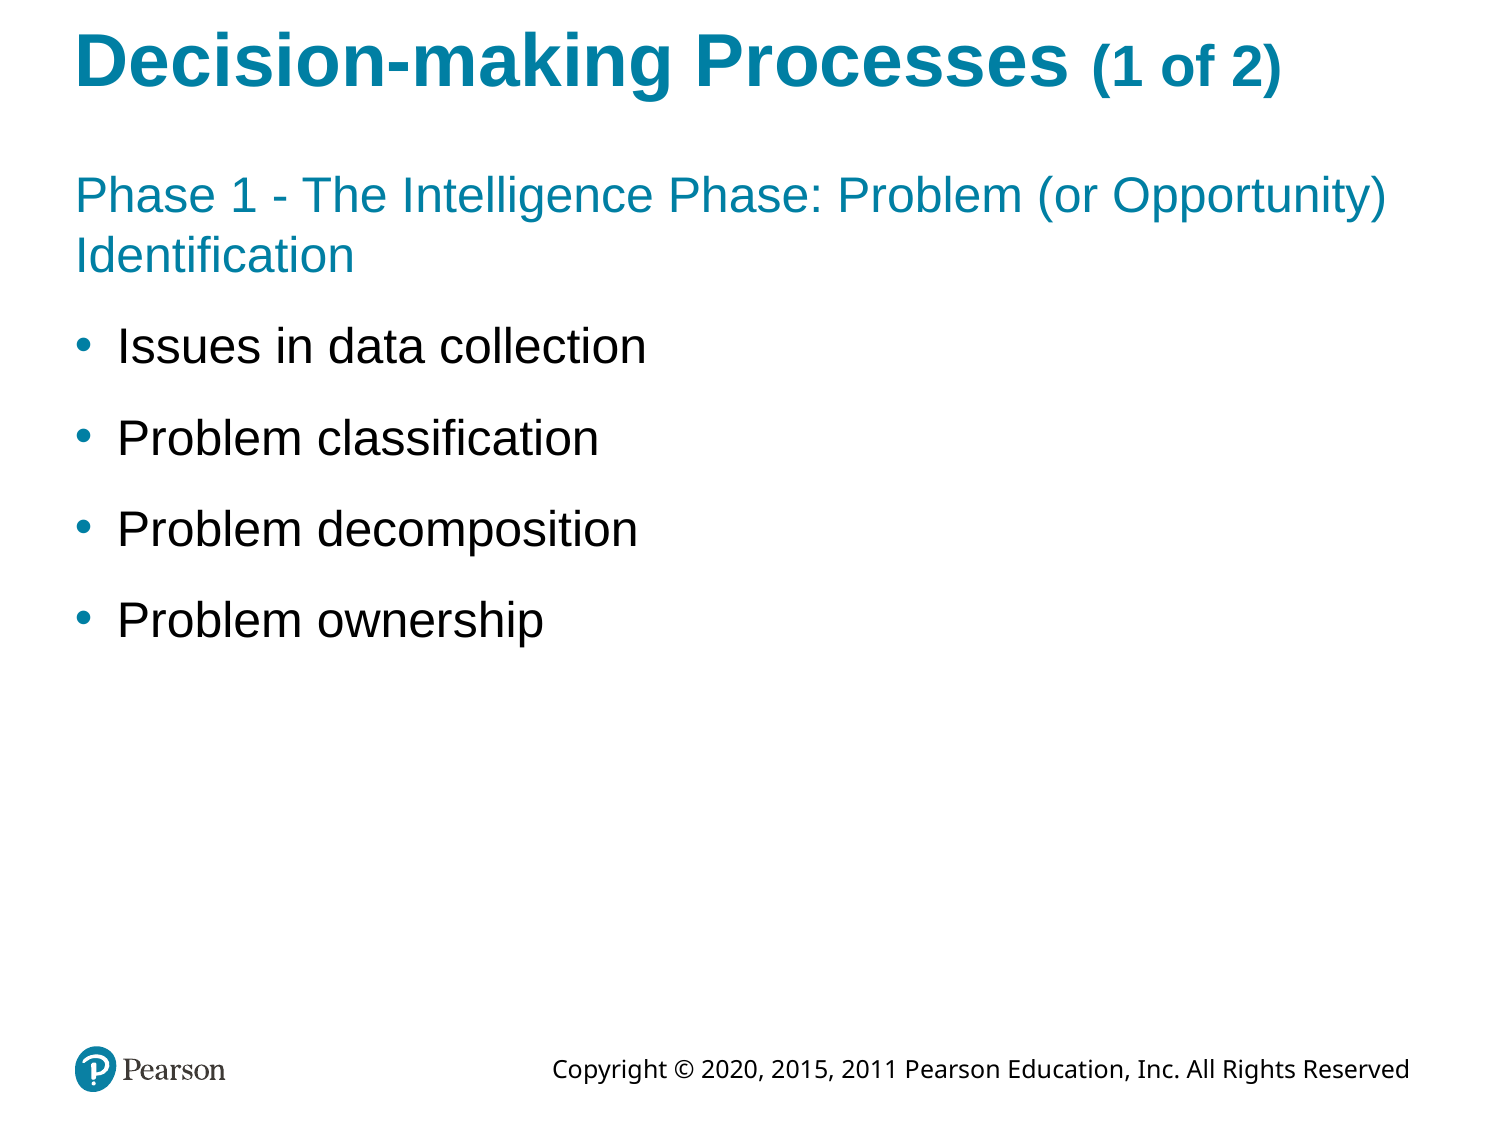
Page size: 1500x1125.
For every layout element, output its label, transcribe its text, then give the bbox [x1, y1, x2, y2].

title Decision-making Processes (1 of 2) [74, 0, 1413, 102]
list Phase 1 - The Intelligence Phase: Problem (or Opportunity) Identification Issues in data collection Problem classification Problem decomposition Problem ownership [74, 162, 1413, 801]
